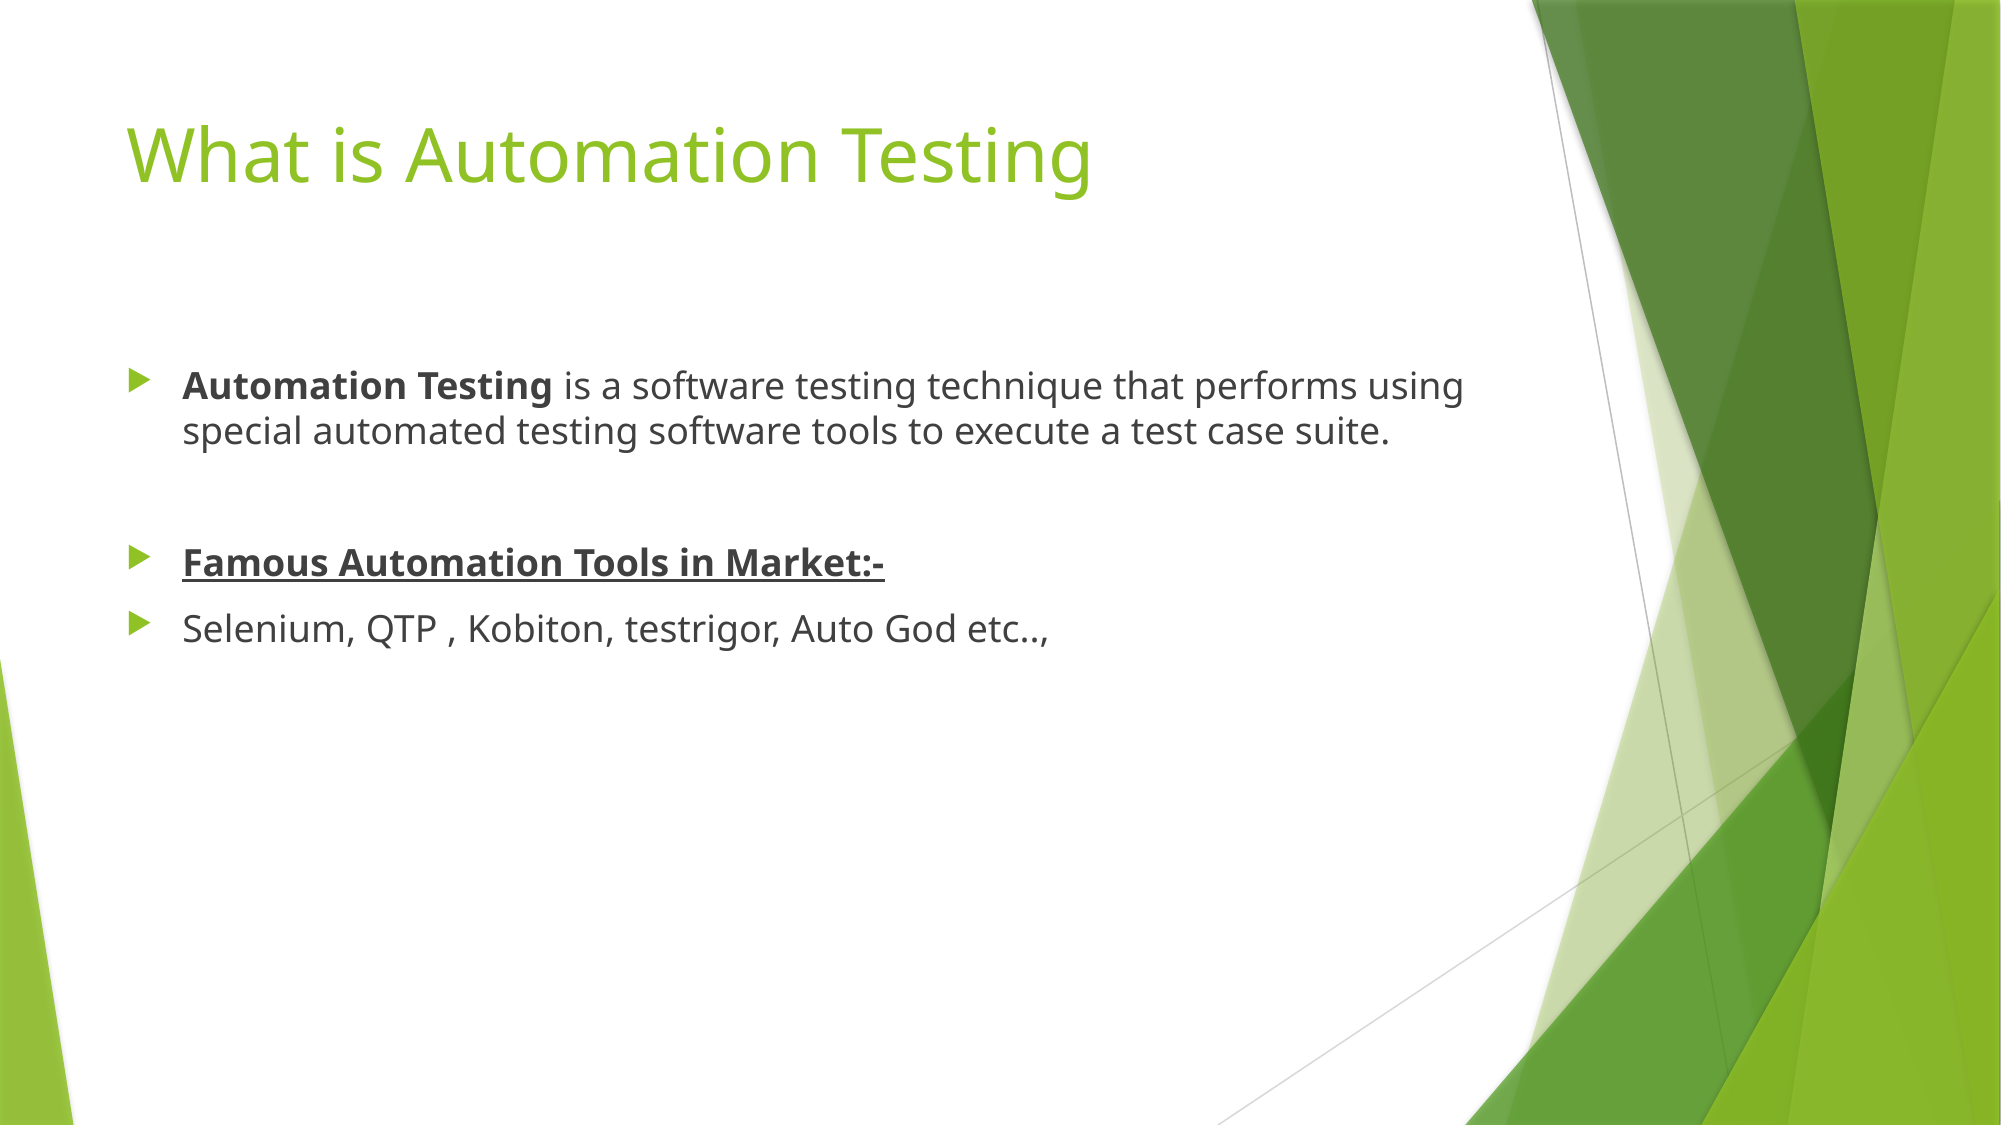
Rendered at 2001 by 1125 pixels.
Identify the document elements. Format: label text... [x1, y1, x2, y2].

list Automation Testing is a software testing technique that performs using special automated testing software tools to execute a test case suite. Famous Automation Tools in Market:- Selenium, QTP , Kobiton, testrigor, Auto God etc.., [111, 354, 1522, 992]
title What is Automation Testing [111, 99, 1522, 317]
